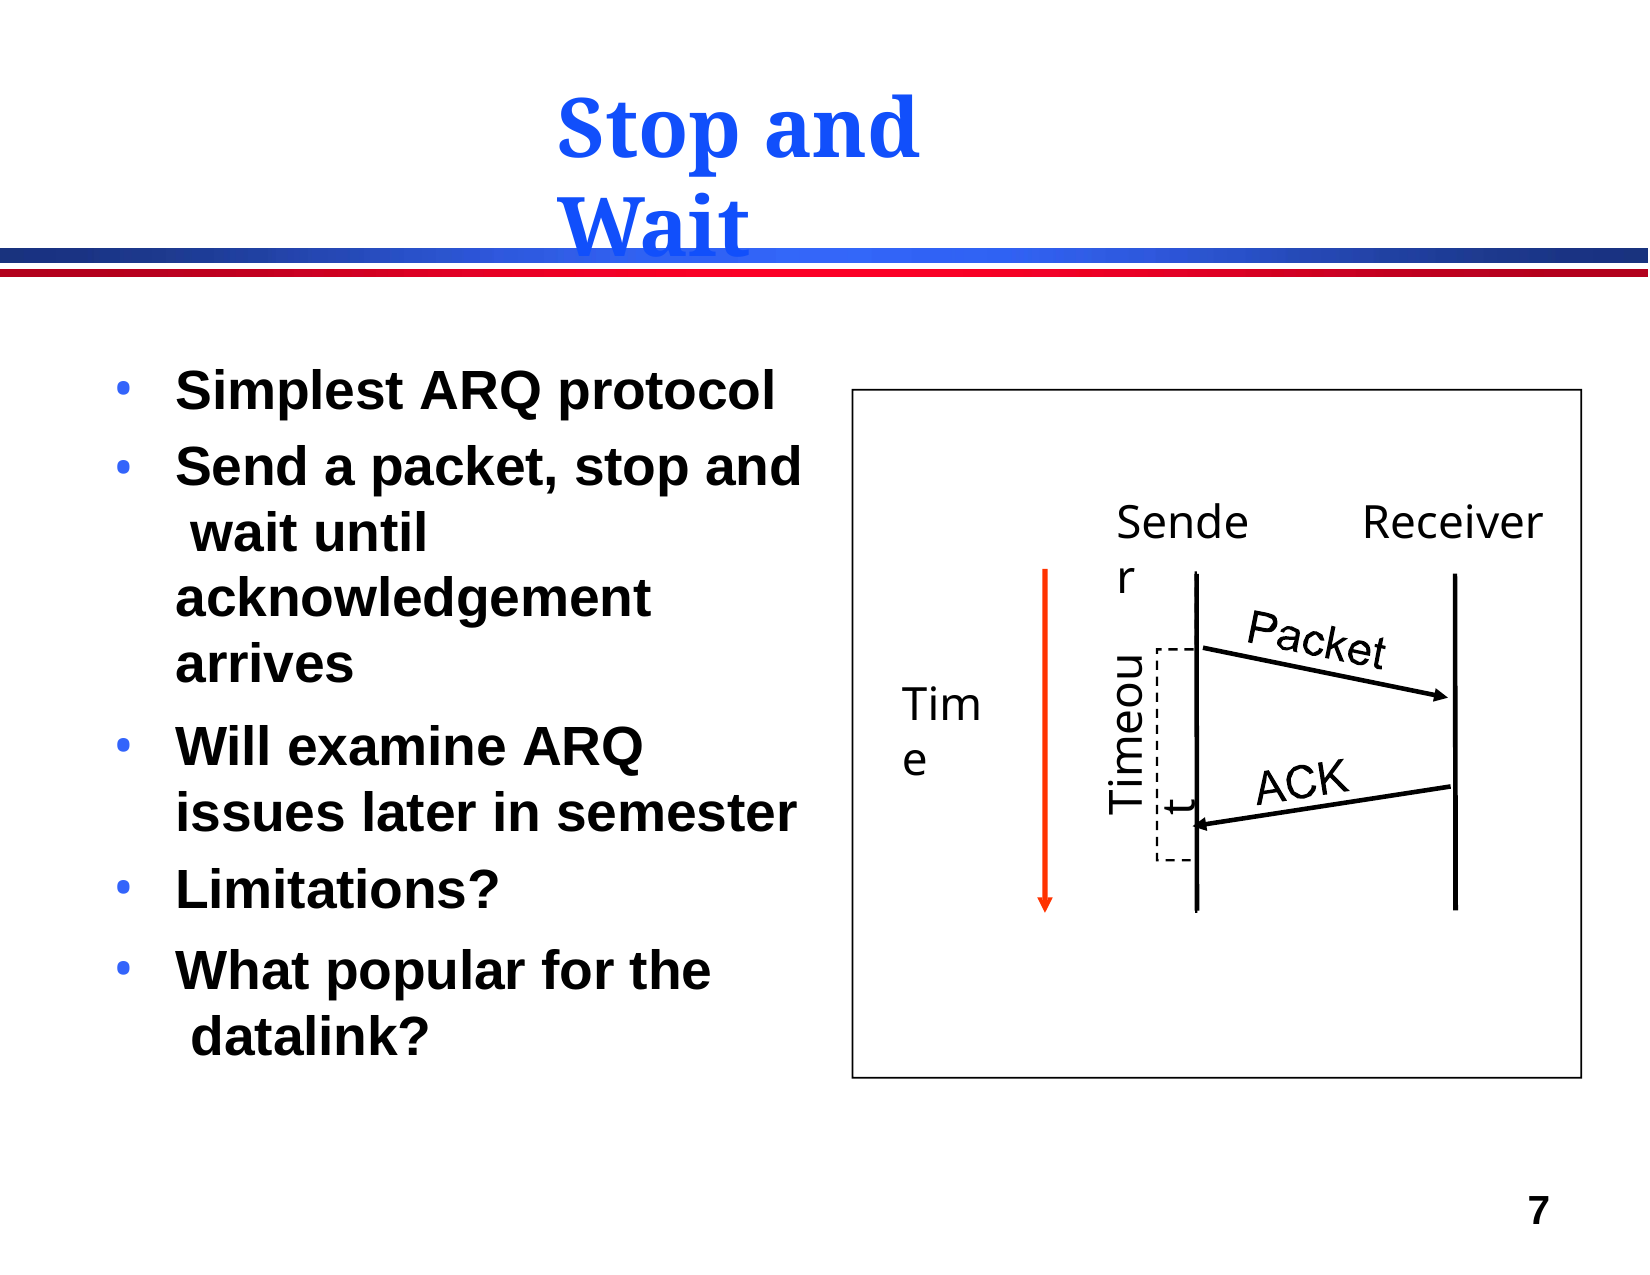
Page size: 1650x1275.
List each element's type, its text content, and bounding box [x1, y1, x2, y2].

text_box [1256, 770, 1287, 806]
text_box [1348, 640, 1371, 666]
text_box [1374, 637, 1386, 670]
text_box [1303, 631, 1325, 656]
picture [0, 248, 554, 263]
text_box [1248, 610, 1278, 644]
text_box [1204, 784, 1451, 831]
text_box Sender [1116, 491, 1267, 604]
text_box [1204, 645, 1448, 702]
text_box Receiver [1361, 491, 1545, 549]
picture [1095, 269, 1648, 277]
text_box [1325, 625, 1348, 662]
picture [0, 269, 554, 277]
title Stop and Wait [554, 72, 1095, 289]
text_box [851, 388, 1583, 1079]
text_box 7 [1521, 1185, 1557, 1233]
text_box Time [901, 672, 1005, 785]
text_box [1317, 758, 1350, 795]
text_box [1286, 764, 1317, 799]
text_box [1277, 626, 1300, 653]
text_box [1036, 568, 1200, 913]
picture [1095, 248, 1648, 263]
text_box [1452, 573, 1459, 911]
text_box Simplest ARQ protocol Send a packet, stop and wait until acknowledgement arrives Will examine ARQ issues later in semester Limitations? What popular for the datalink? [111, 339, 806, 1067]
